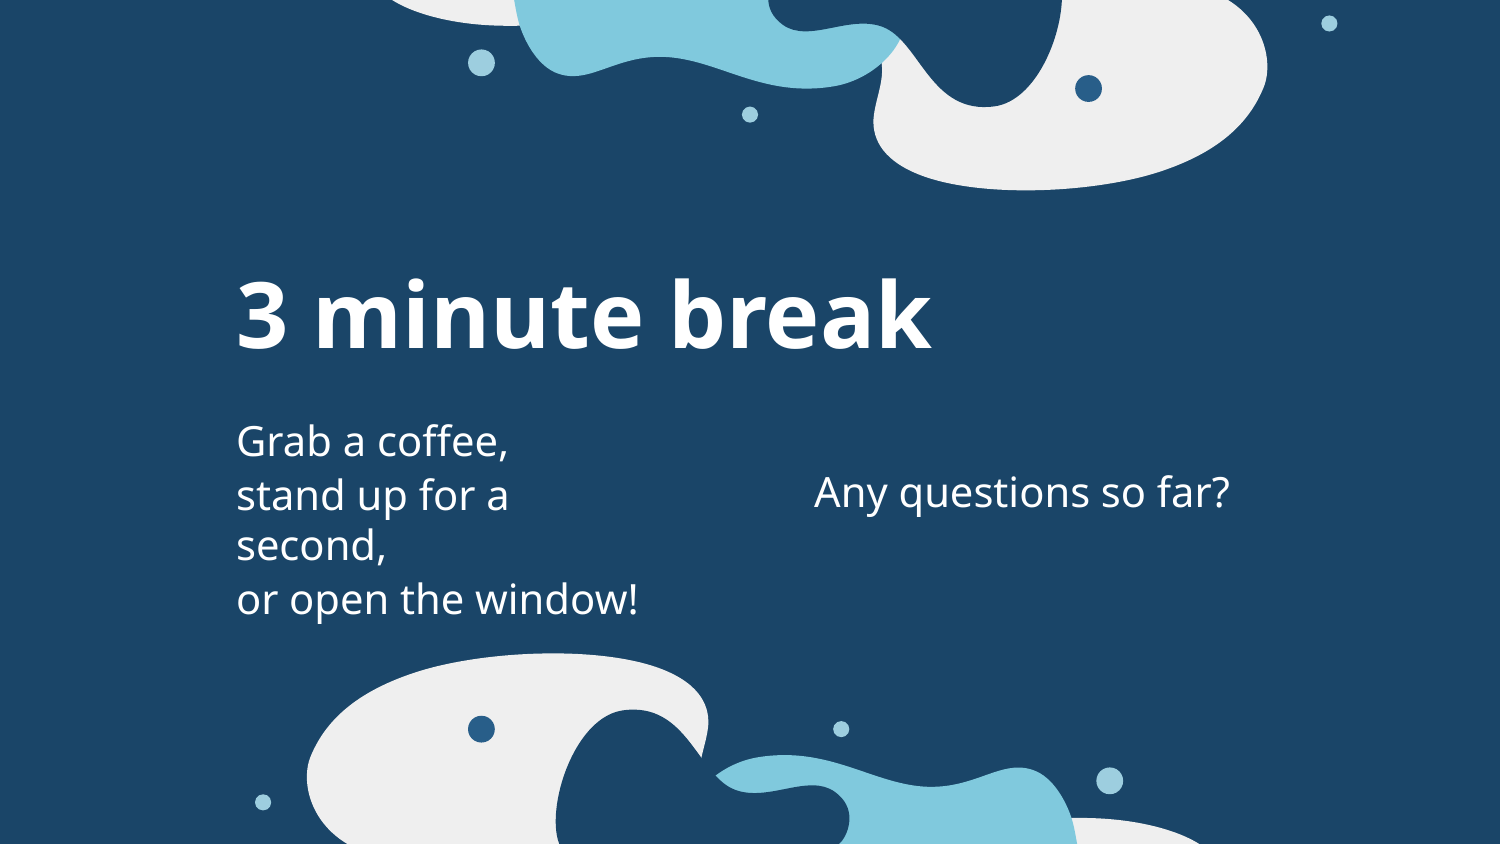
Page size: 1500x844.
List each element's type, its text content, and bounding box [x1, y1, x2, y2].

text_box Any questions so far? [799, 450, 1300, 784]
title 3 minute break [221, 241, 1308, 383]
subtitle Grab a coffee, stand up for a second, or open the window! [221, 399, 688, 733]
